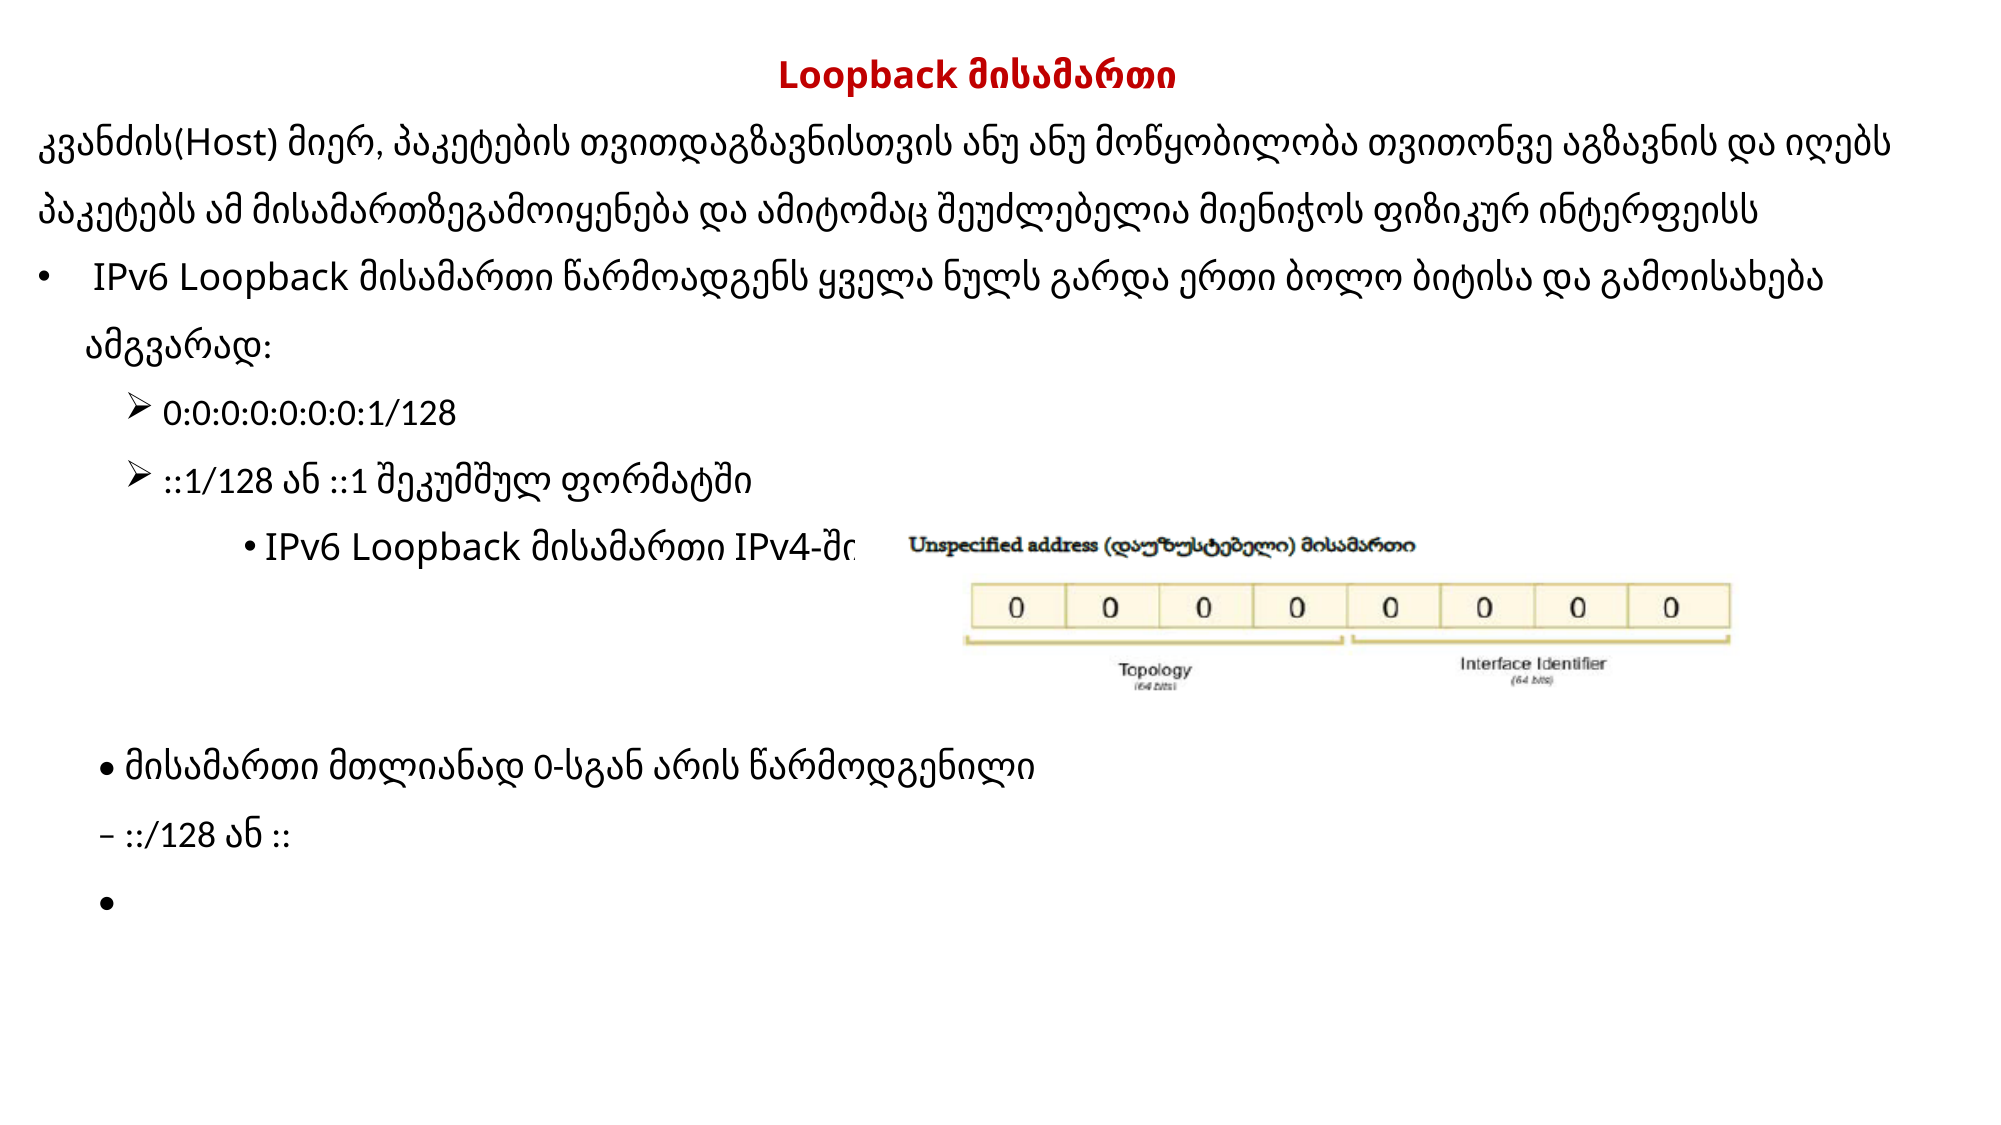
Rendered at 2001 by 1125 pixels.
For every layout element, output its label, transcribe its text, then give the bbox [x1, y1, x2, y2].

text_box Loopback მისამართი კვანძის(Host) მიერ, პაკეტების თვითდაგზავნისთვის ანუ ანუ მოწყობილობა თვითონვე აგზავნის და იღებს პაკეტებს ამ მისამართზეგამოიყენება და ამიტომაც შეუძლებელია მიენიჭოს ფიზიკურ ინტერფეისს IPv6 Loopback მისამართი წარმოადგენს ყველა ნულს გარდა ერთი ბოლო ბიტისა და გამოისახება ამგვარად: 0:0:0:0:0:0:0:1/128 ::1/128 ან ::1 შეკუმშულ ფორმატში IPv6 Loopback მისამართი IPv4-ში 127.0.0.1/8 მისამართის ანალოგიურია [22, 20, 1941, 576]
text_box • მისამართი მთლიანად 0-სგან არის წარმოდგენილი – ::/128 ან :: • [82, 712, 2000, 930]
picture [854, 506, 1778, 703]
